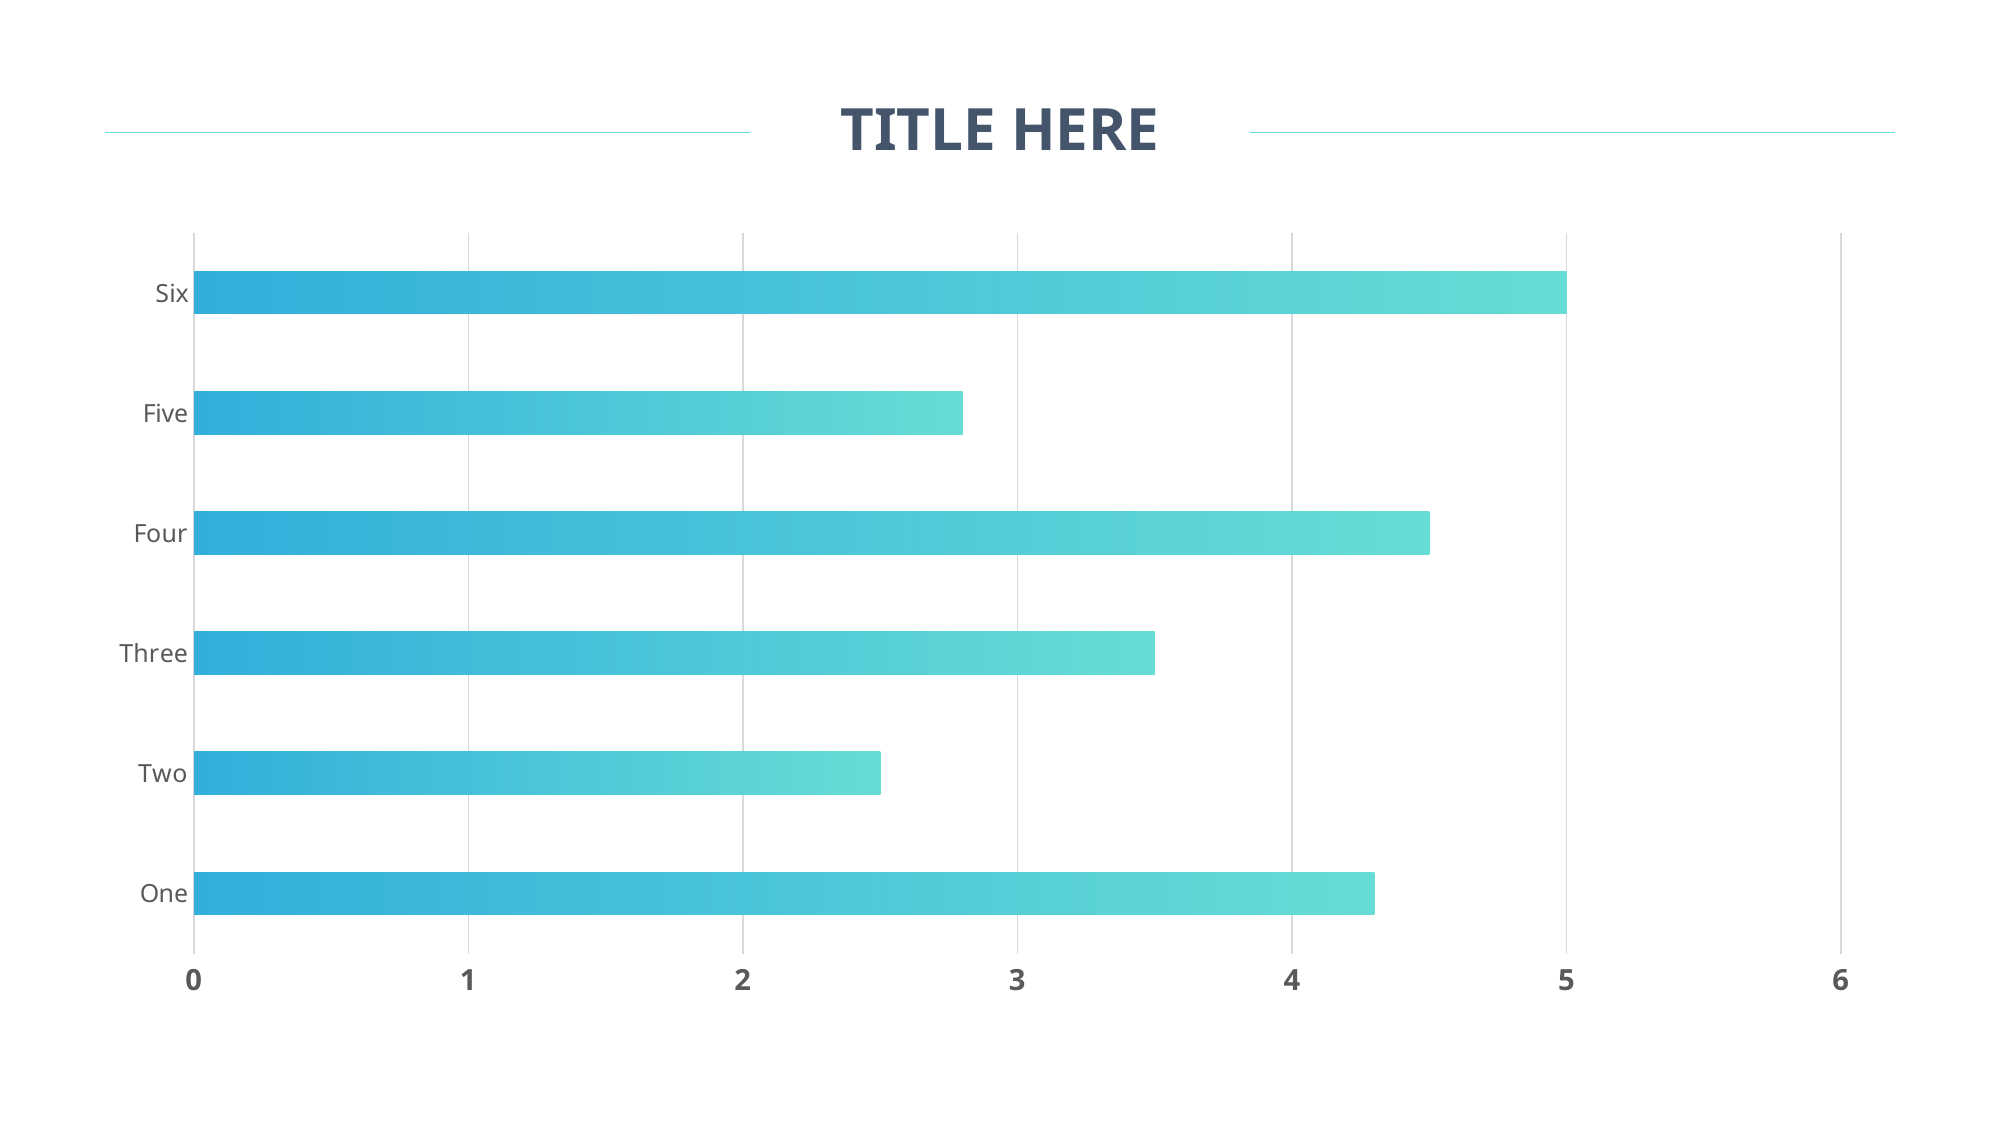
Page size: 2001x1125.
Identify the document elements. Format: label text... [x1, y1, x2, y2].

list TITLE HERE [750, 84, 1250, 216]
chart [83, 216, 1886, 1017]
